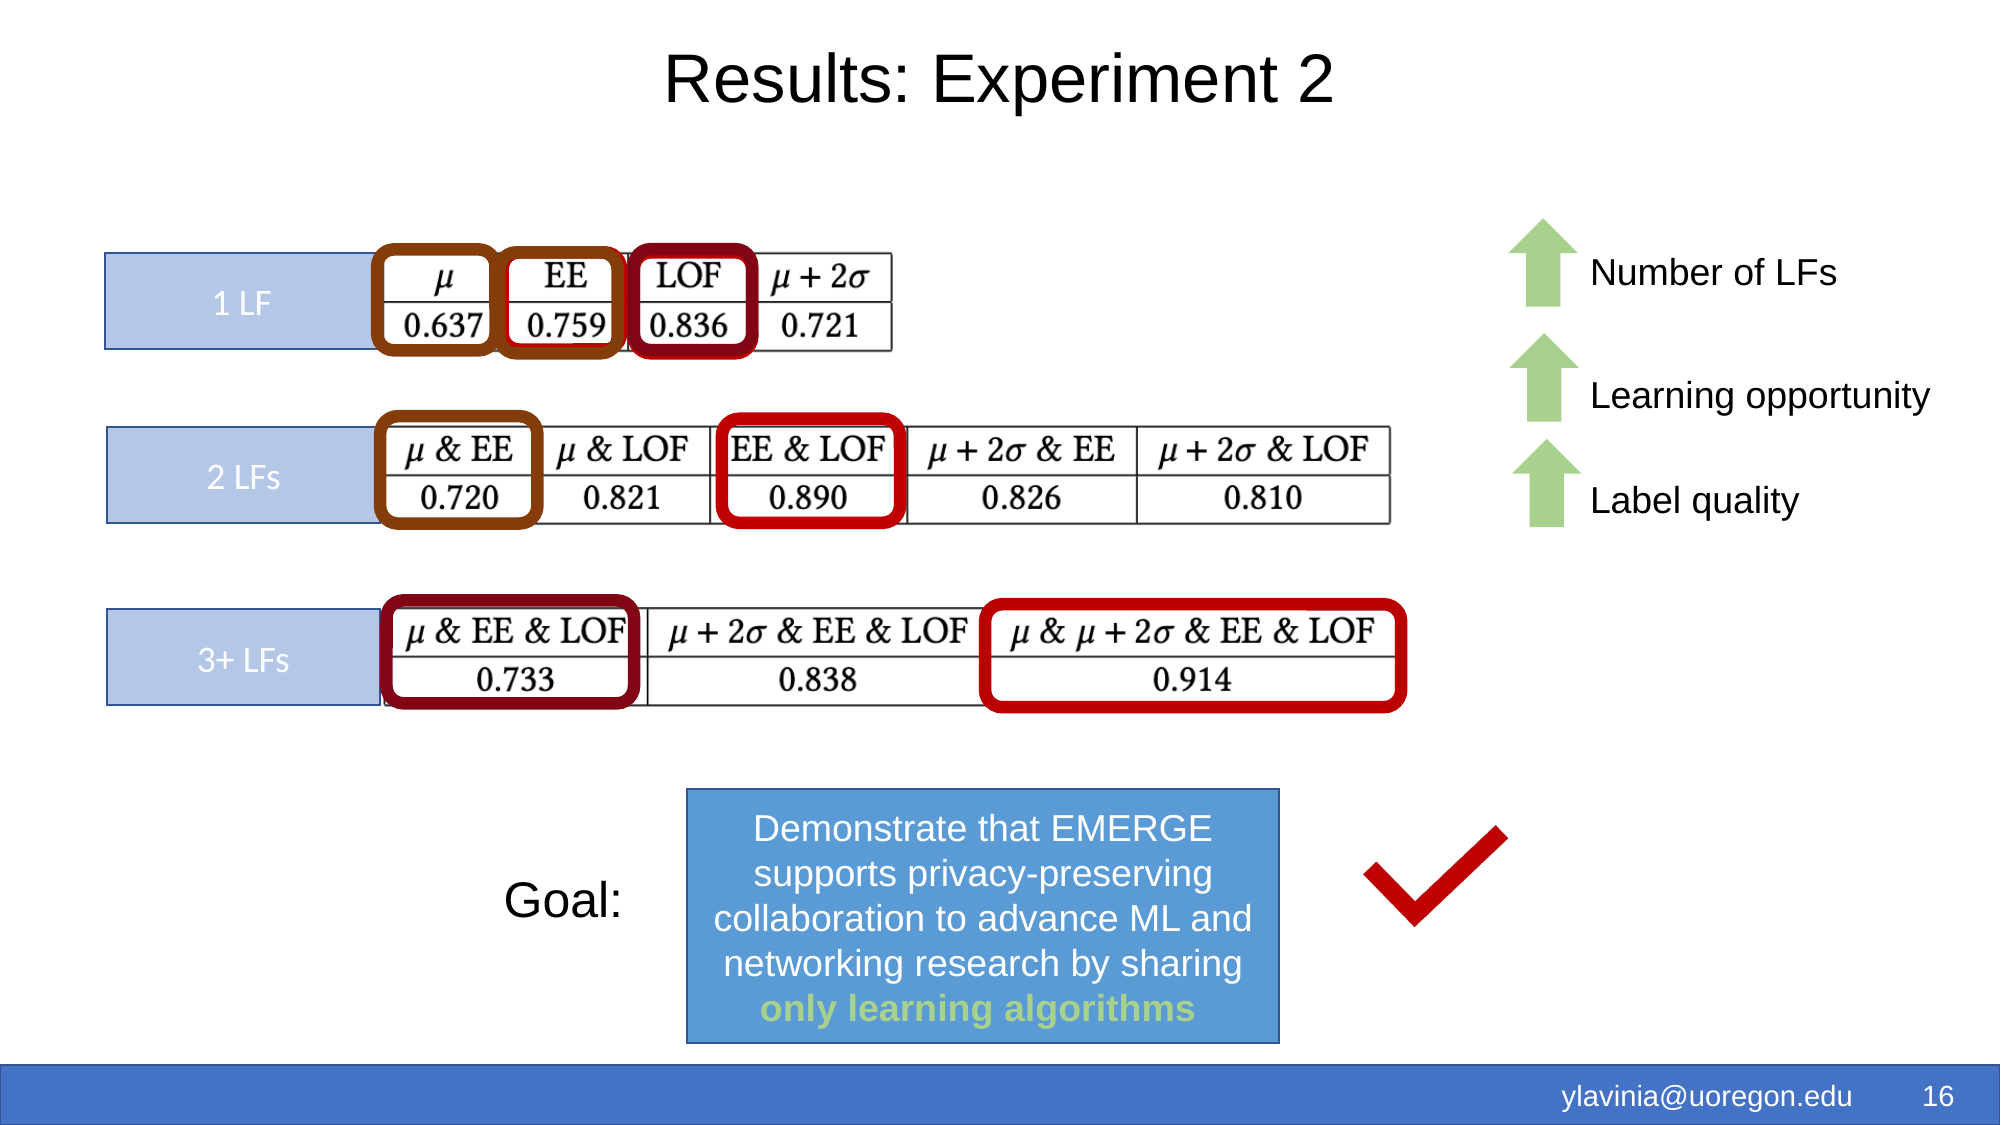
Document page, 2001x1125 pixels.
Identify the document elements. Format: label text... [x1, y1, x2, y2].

text_box ylavinia@uoregon.edu [1546, 1069, 1874, 1120]
text_box [1509, 333, 1579, 422]
picture [376, 600, 1408, 718]
title Results: Experiment 2 [137, 35, 1863, 125]
slide_number 16 [1873, 1065, 1970, 1125]
picture [1360, 800, 1511, 951]
text_box Label quality [1575, 468, 1970, 529]
text_box 3+ LFs [106, 608, 376, 706]
text_box [1508, 218, 1578, 307]
text_box Demonstrate that EMERGE supports privacy-preserving collaboration to advance ML and networking research by sharing only learning algorithms [686, 788, 1280, 1044]
picture [370, 414, 1403, 535]
text_box 1 LF [104, 252, 370, 350]
picture [370, 238, 901, 362]
text_box [1512, 438, 1582, 528]
text_box Learning opportunity [1575, 363, 1970, 423]
text_box 2 LFs [106, 426, 370, 524]
text_box Number of LFs [1575, 240, 1970, 301]
text_box [0, 1064, 2000, 1125]
text_box Goal: [489, 859, 688, 935]
